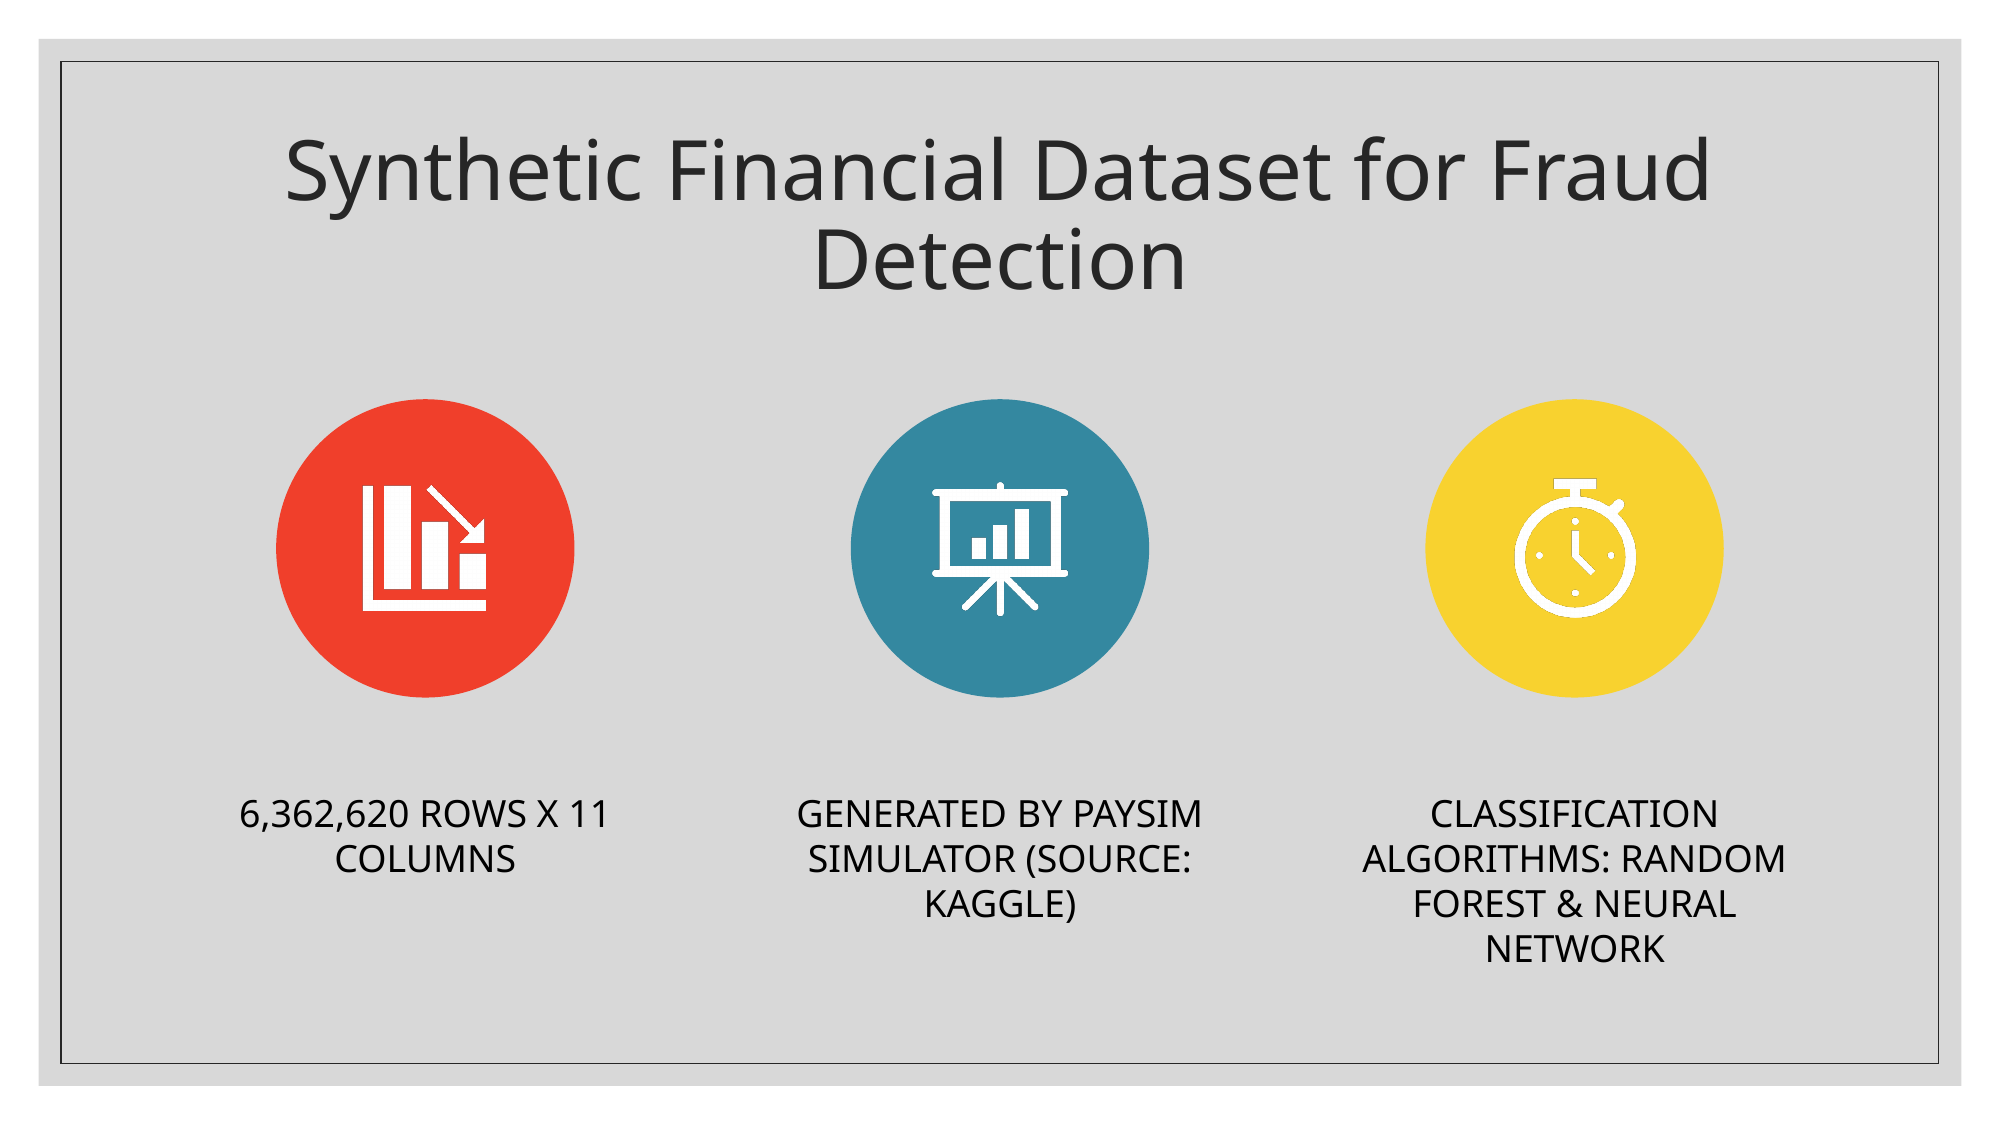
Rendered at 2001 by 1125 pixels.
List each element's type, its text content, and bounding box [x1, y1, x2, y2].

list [174, 378, 1825, 991]
title Synthetic Financial Dataset for Fraud Detection [174, 105, 1825, 331]
